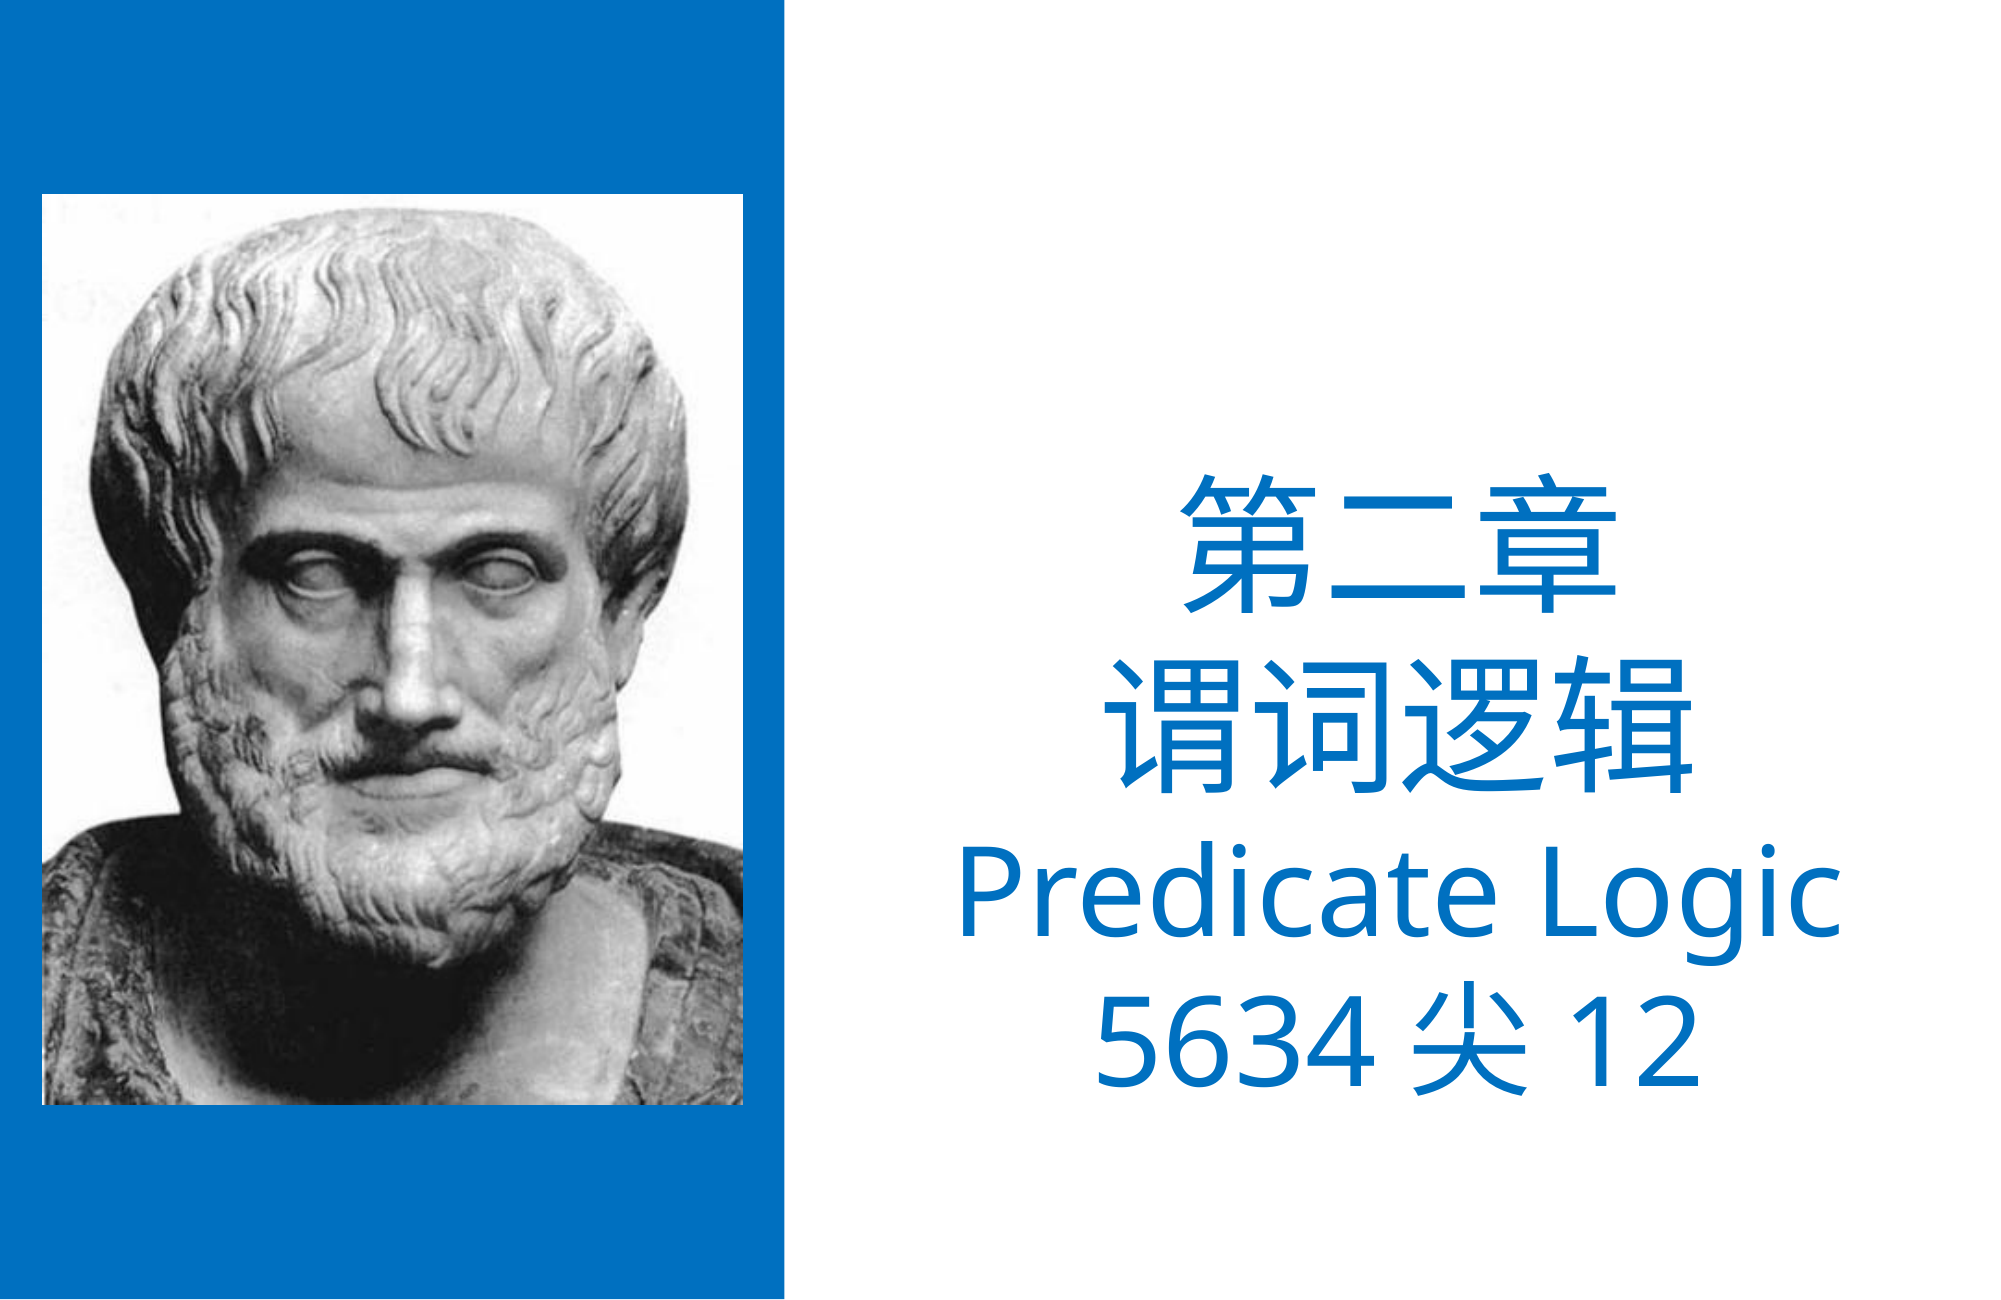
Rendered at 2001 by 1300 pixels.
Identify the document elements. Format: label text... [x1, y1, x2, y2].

picture [42, 194, 743, 1105]
text_box 第二章 谓词逻辑 Predicate Logic 5634尖12 [889, 443, 1908, 1119]
text_box [0, 0, 785, 1300]
